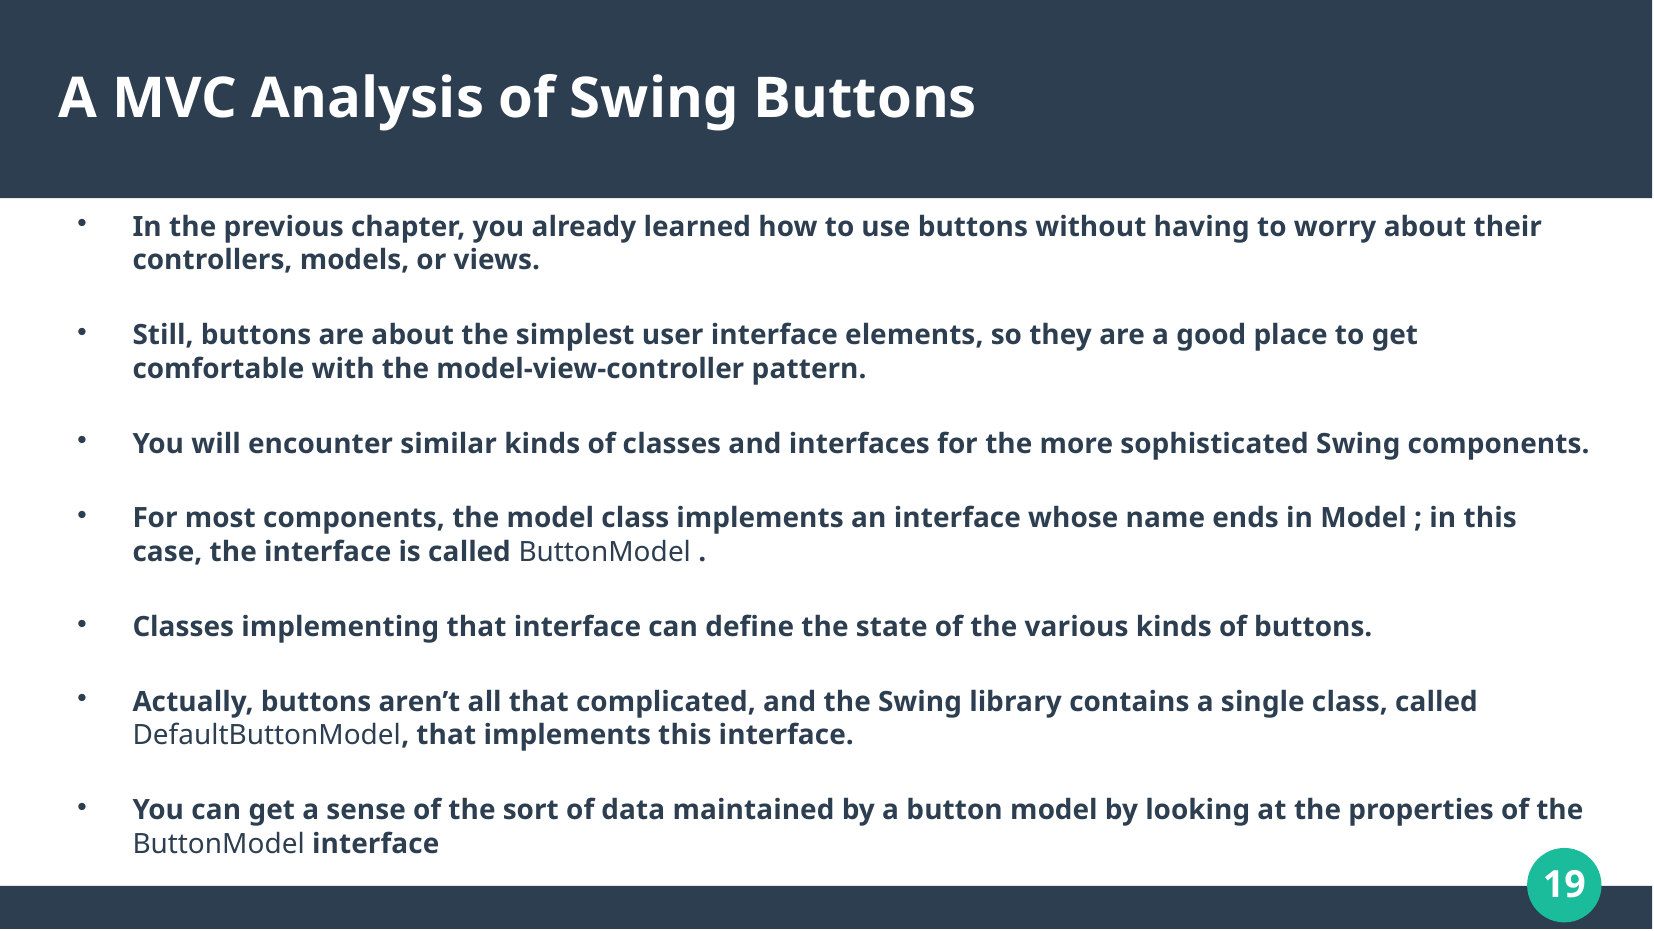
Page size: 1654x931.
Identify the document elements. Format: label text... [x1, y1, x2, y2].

title A MVC Analysis of Swing Buttons [59, 37, 1594, 154]
list In the previous chapter, you already learned how to use buttons without having to worry about their controllers, models, or views. Still, buttons are about the simplest user interface elements, so they are a good place to get comfortable with the model-view-controller pattern. You will encounter similar kinds of classes and interfaces for the more sophisticated Swing components. For most components, the model class implements an interface whose name ends in Model ; in this case, the interface is called ButtonModel . Classes implementing that interface can define the state of the various kinds of buttons. Actually, buttons aren’t all that complicated, and the Swing library contains a single class, called DefaultButtonModel, that implements this interface. You can get a sense of the sort of data maintained by a button model by looking at the properties of the ButtonModel interface [59, 208, 1594, 868]
